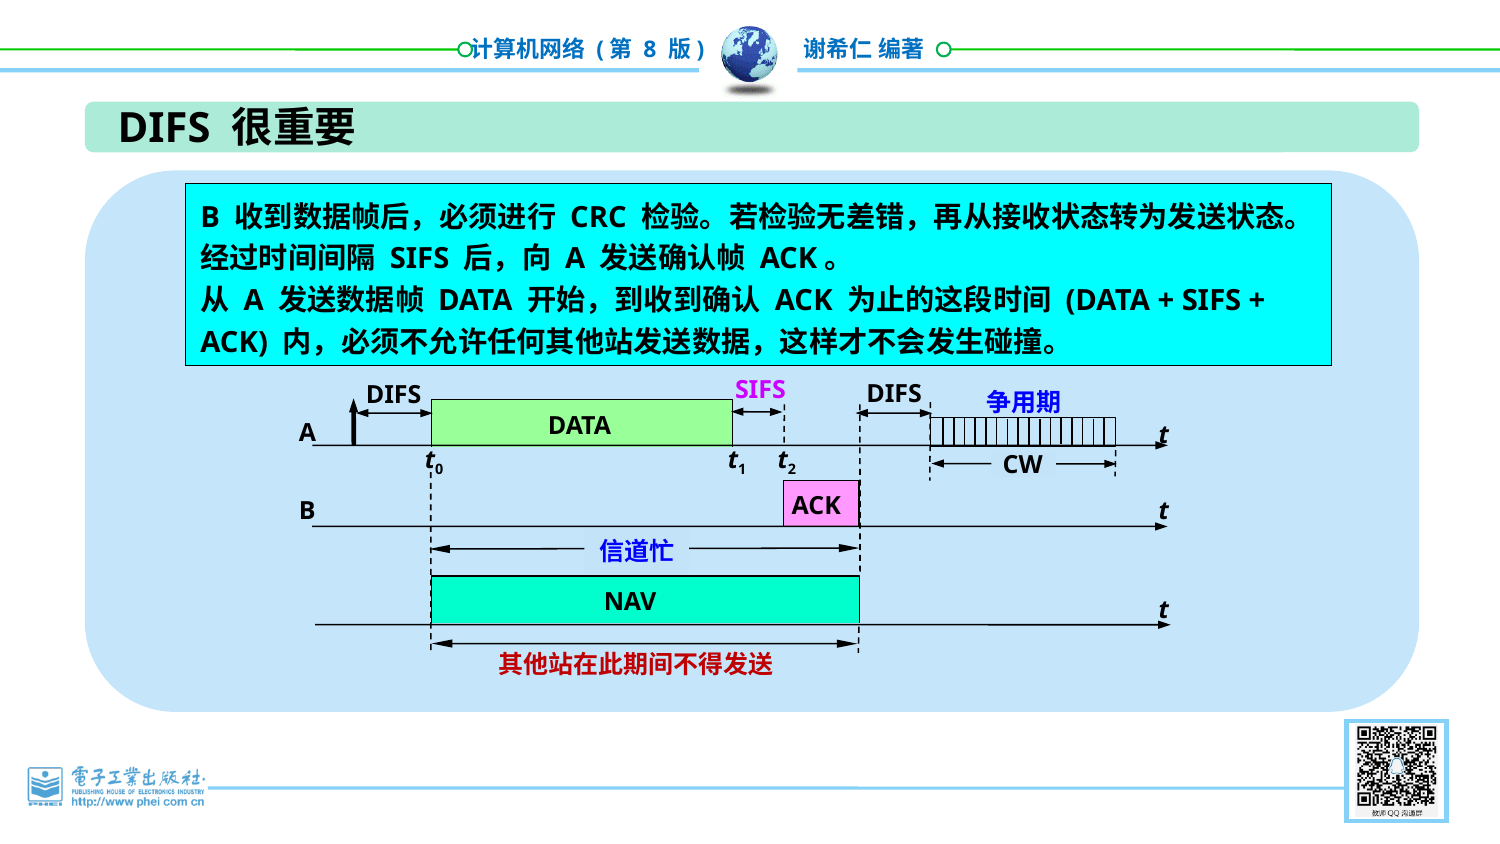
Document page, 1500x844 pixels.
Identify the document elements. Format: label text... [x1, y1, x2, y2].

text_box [281, 369, 1186, 687]
text_box [372, 101, 1420, 153]
picture [23, 764, 208, 809]
picture [719, 24, 780, 100]
text_box [82, 168, 1422, 715]
text_box B 收到数据帧后，必须进行 CRC 检验。若检验无差错，再从接收状态转为发送状态。经过时间间隔 SIFS 后，向 A 发送确认帧 ACK。 从 A 发送数据帧 DATA 开始，到收到确认 ACK 为止的这段时间 (DATA + SIFS + ACK) 内，必须不允许任何其他站发送数据，这样才不会发生碰撞。 [185, 183, 1332, 366]
text_box [84, 101, 102, 153]
picture [1355, 724, 1438, 817]
text_box DIFS 很重要 [102, 93, 372, 159]
